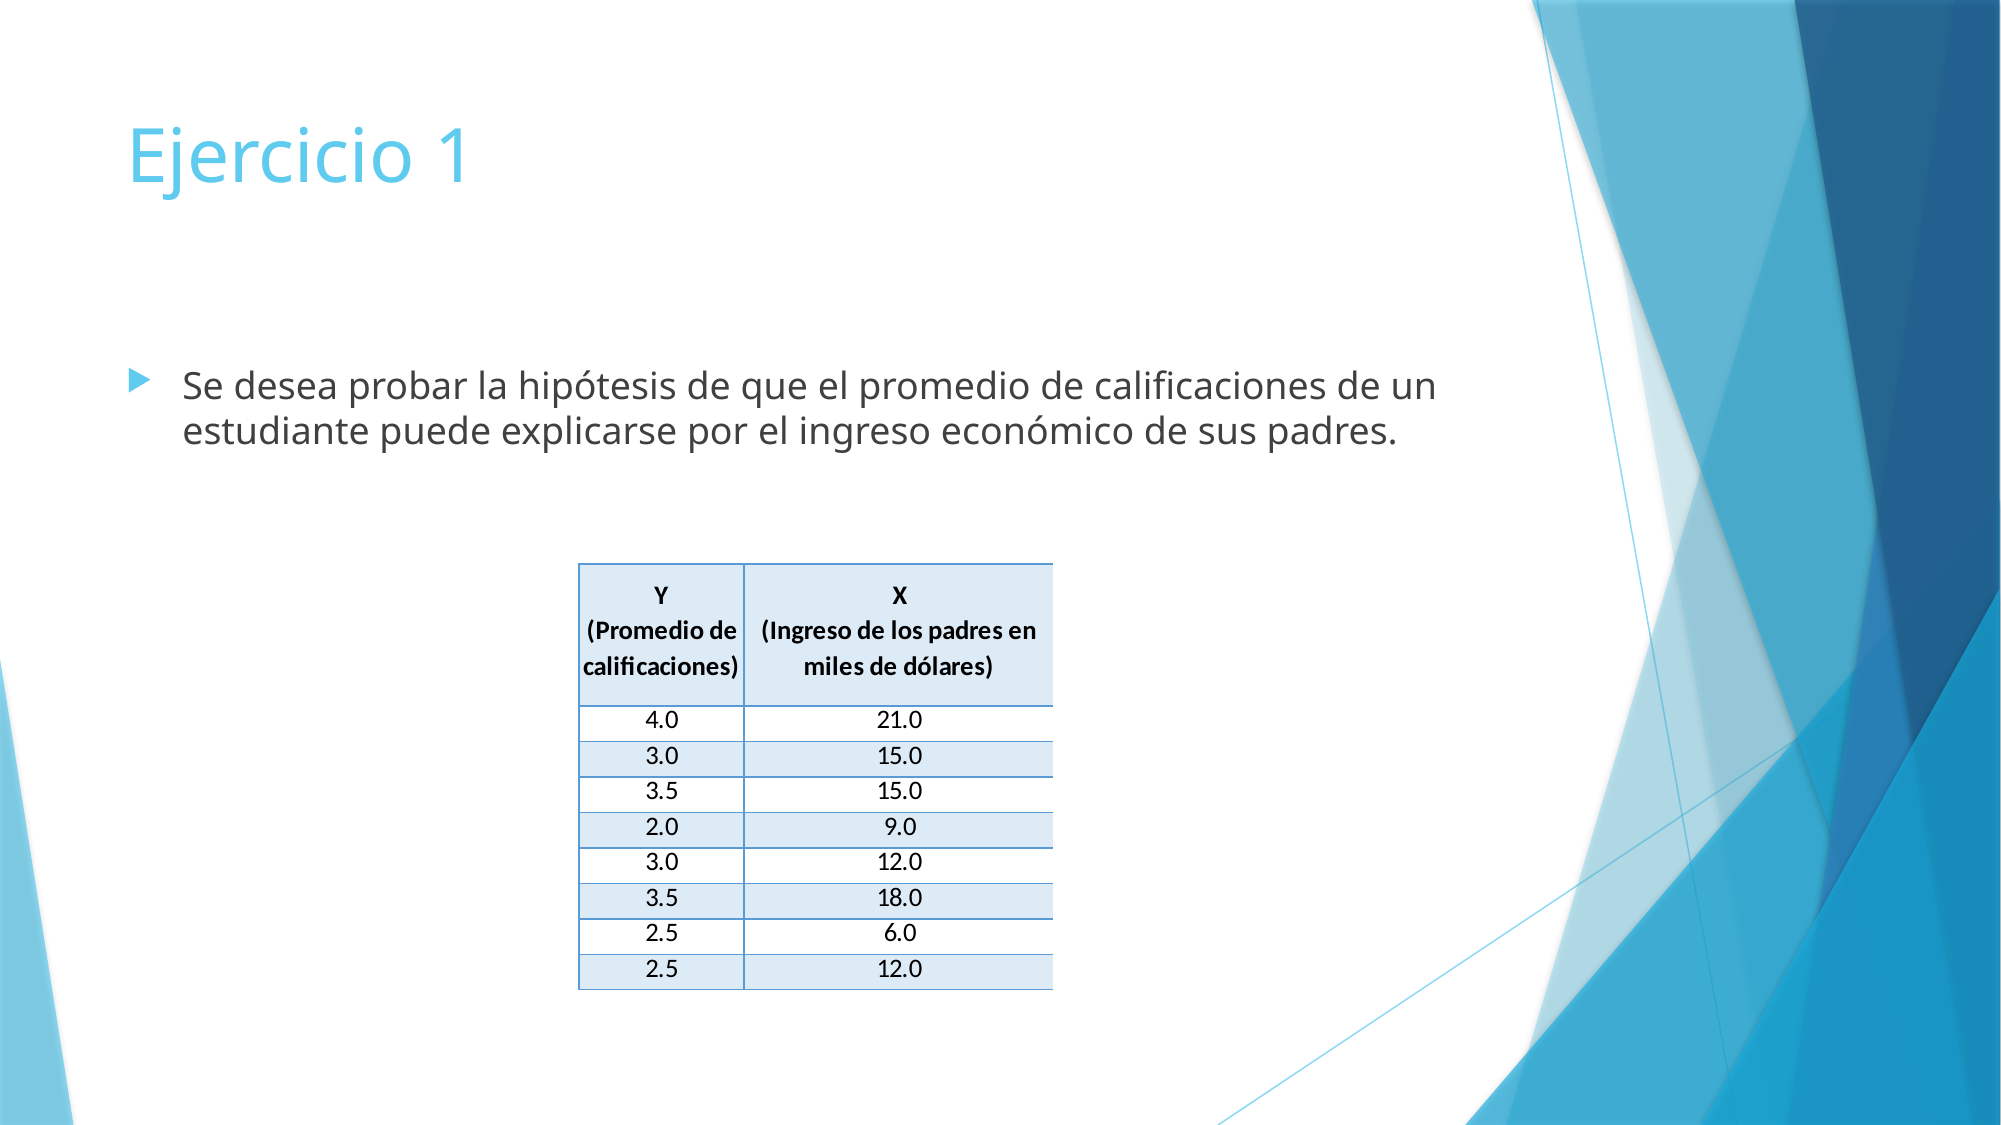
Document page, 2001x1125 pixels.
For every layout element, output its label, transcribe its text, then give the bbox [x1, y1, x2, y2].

list Se desea probar la hipótesis de que el promedio de calificaciones de un estudiante puede explicarse por el ingreso económico de sus padres. [111, 354, 1522, 992]
picture [577, 562, 1056, 992]
title Ejercicio 1 [111, 99, 1522, 317]
